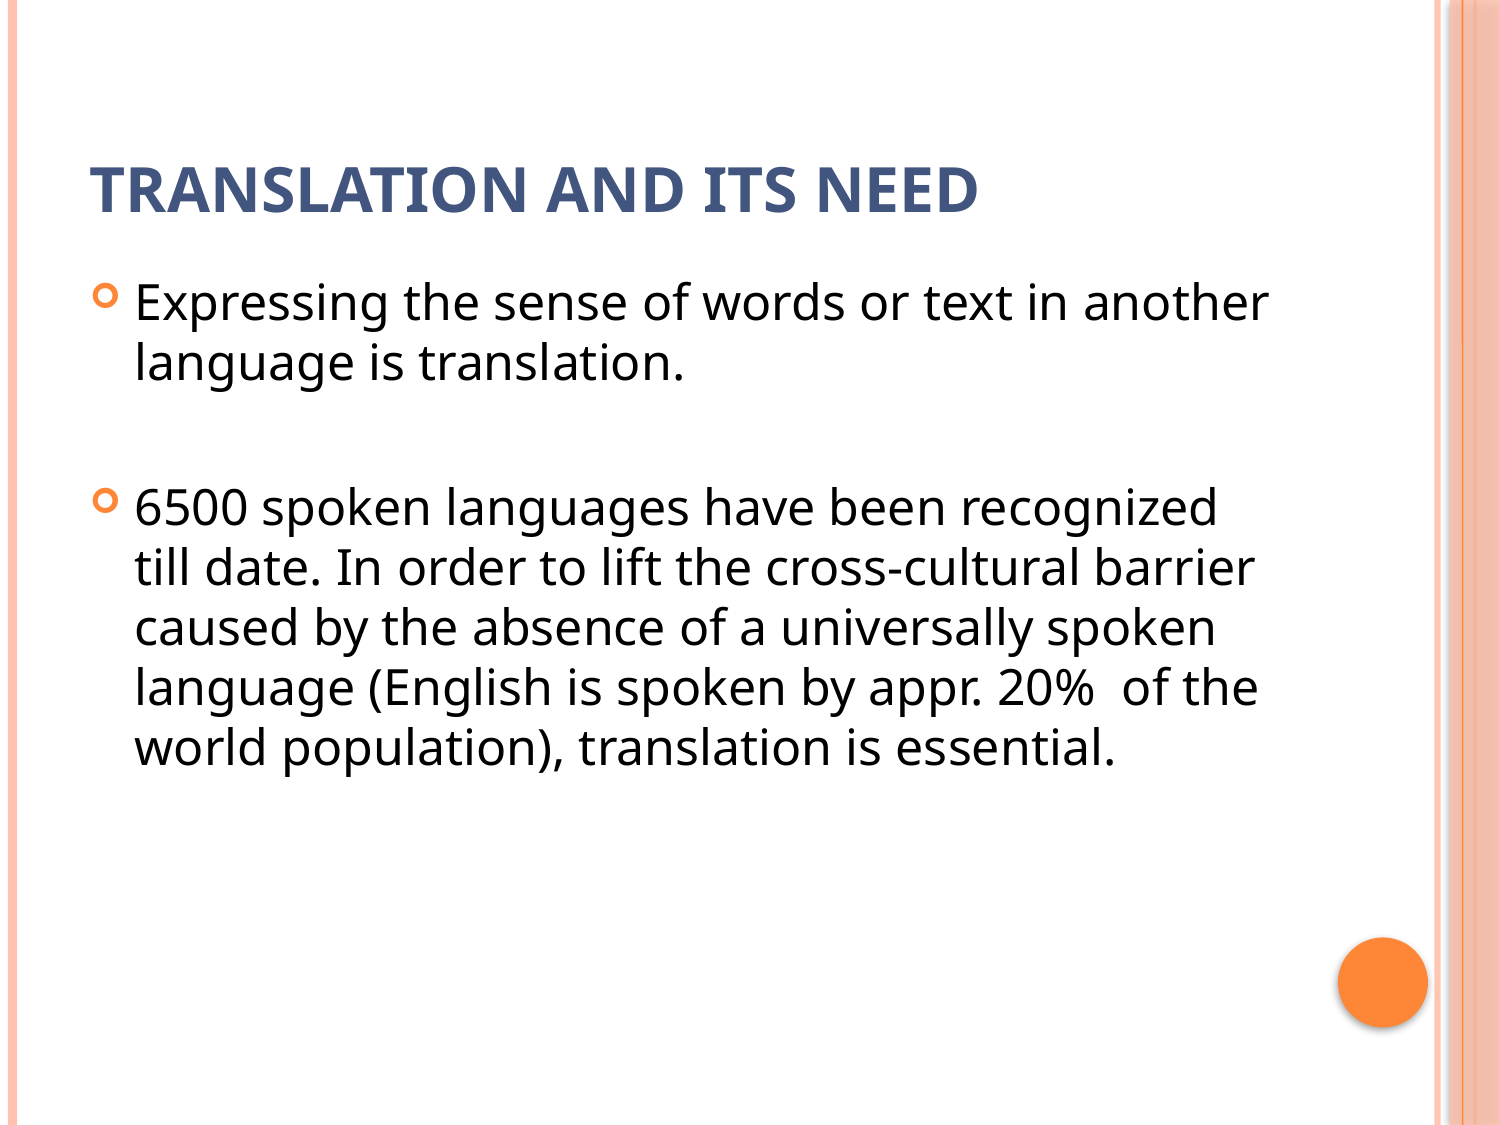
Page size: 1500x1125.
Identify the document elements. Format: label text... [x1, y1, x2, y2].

title Translation and its need [75, 45, 1300, 233]
list Expressing the sense of words or text in another language is translation. 6500 spoken languages have been recognized till date. In order to lift the cross-cultural barrier caused by the absence of a universally spoken language (English is spoken by appr. 20% of the world population), translation is essential. [75, 262, 1300, 1062]
